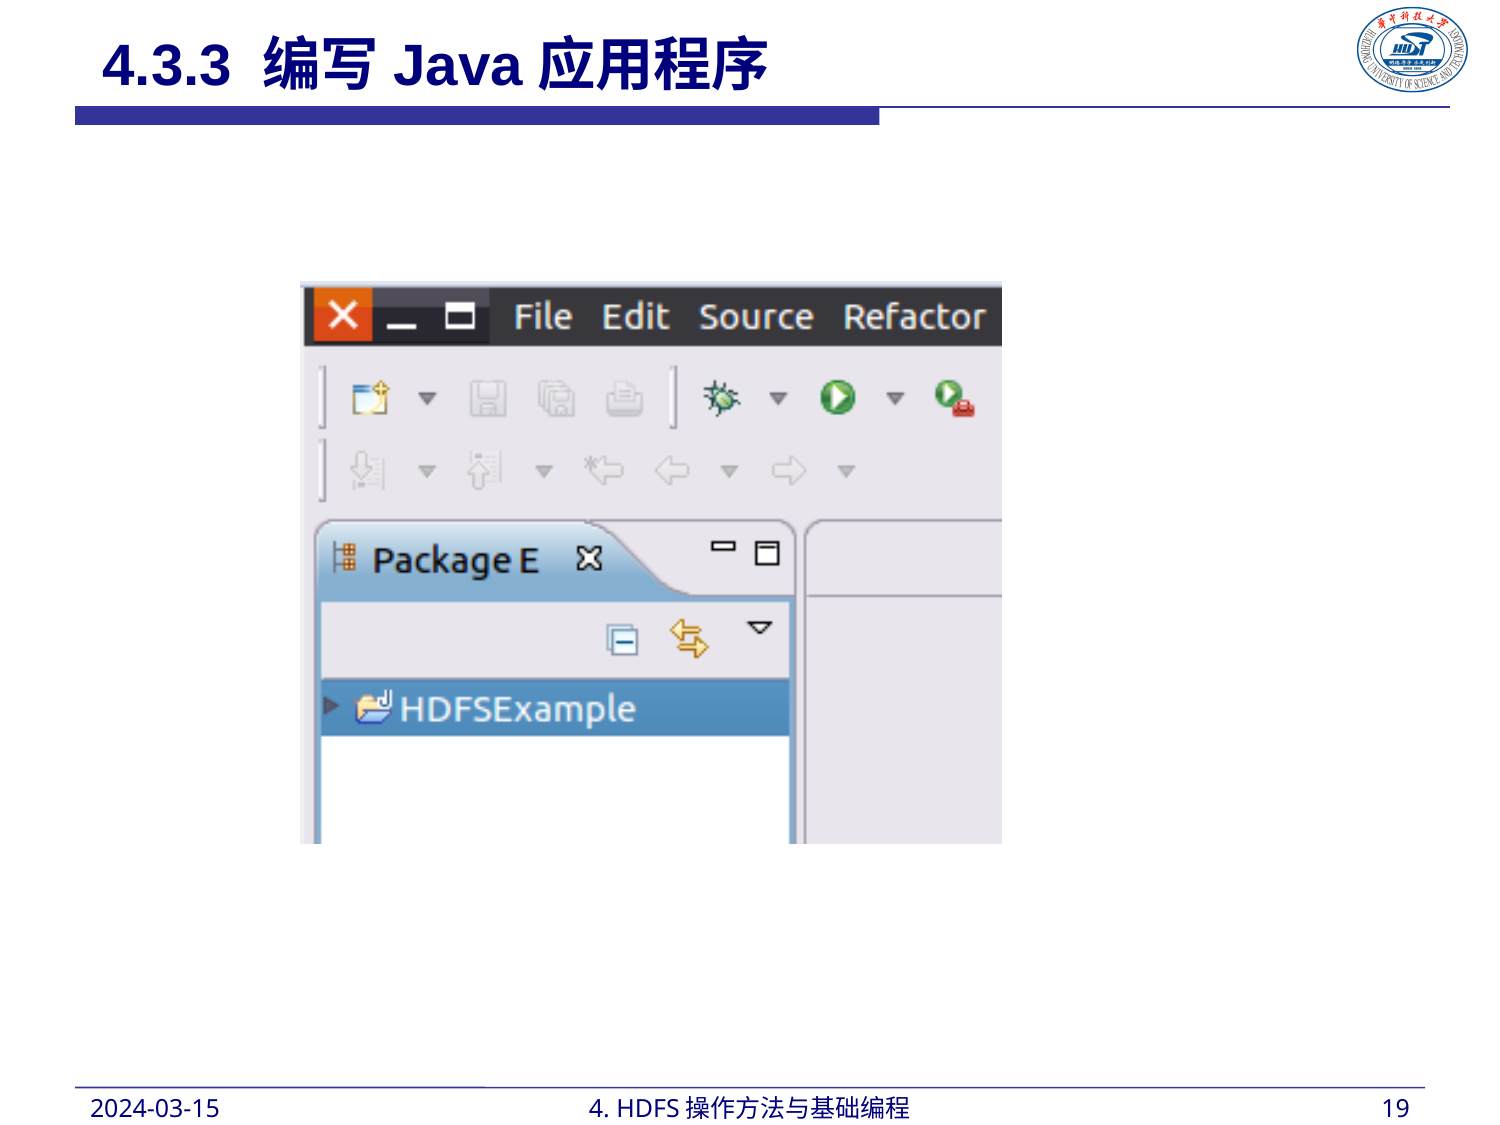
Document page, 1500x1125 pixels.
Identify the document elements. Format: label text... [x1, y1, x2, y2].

footer 4. HDFS操作方法与基础编程 [512, 1084, 988, 1125]
slide_number 19 [1100, 1084, 1425, 1125]
title 4.3.3 编写Java应用程序 [87, 0, 1400, 138]
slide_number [75, 1084, 400, 1125]
picture [299, 281, 1002, 844]
picture [1400, 0, 1475, 99]
